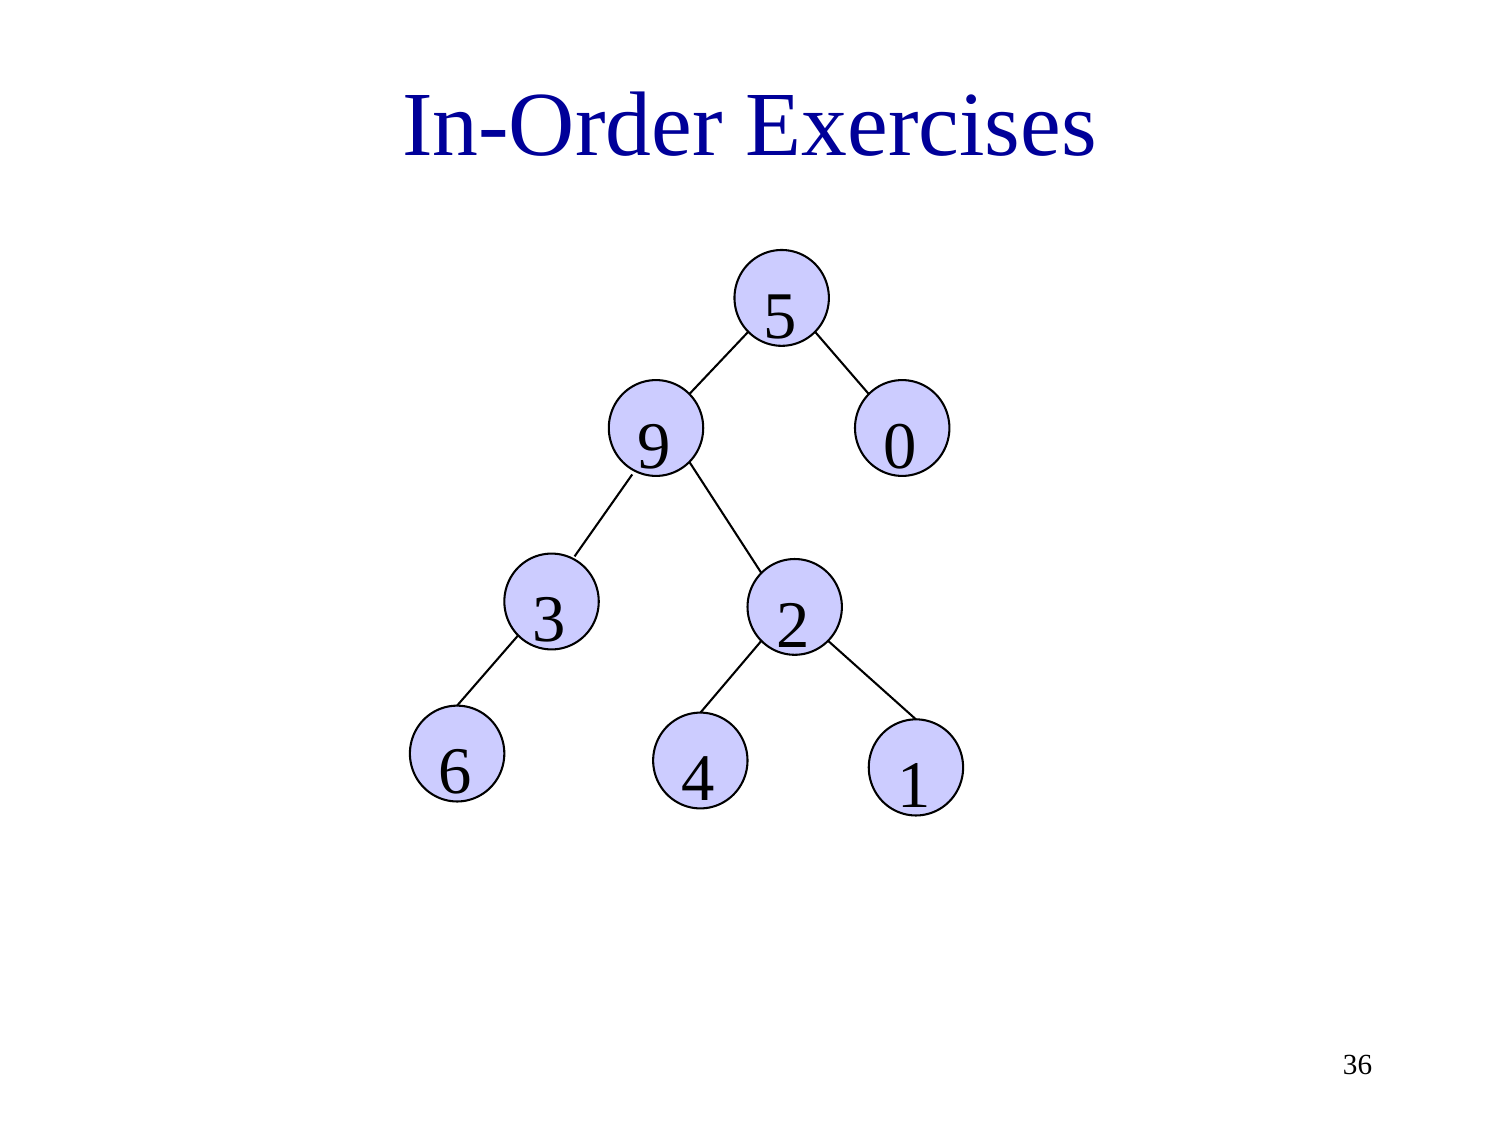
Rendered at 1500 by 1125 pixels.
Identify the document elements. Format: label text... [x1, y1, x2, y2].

slide_number 36 [1074, 1025, 1388, 1100]
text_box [409, 249, 964, 816]
title In-Order Exercises [112, 24, 1388, 213]
